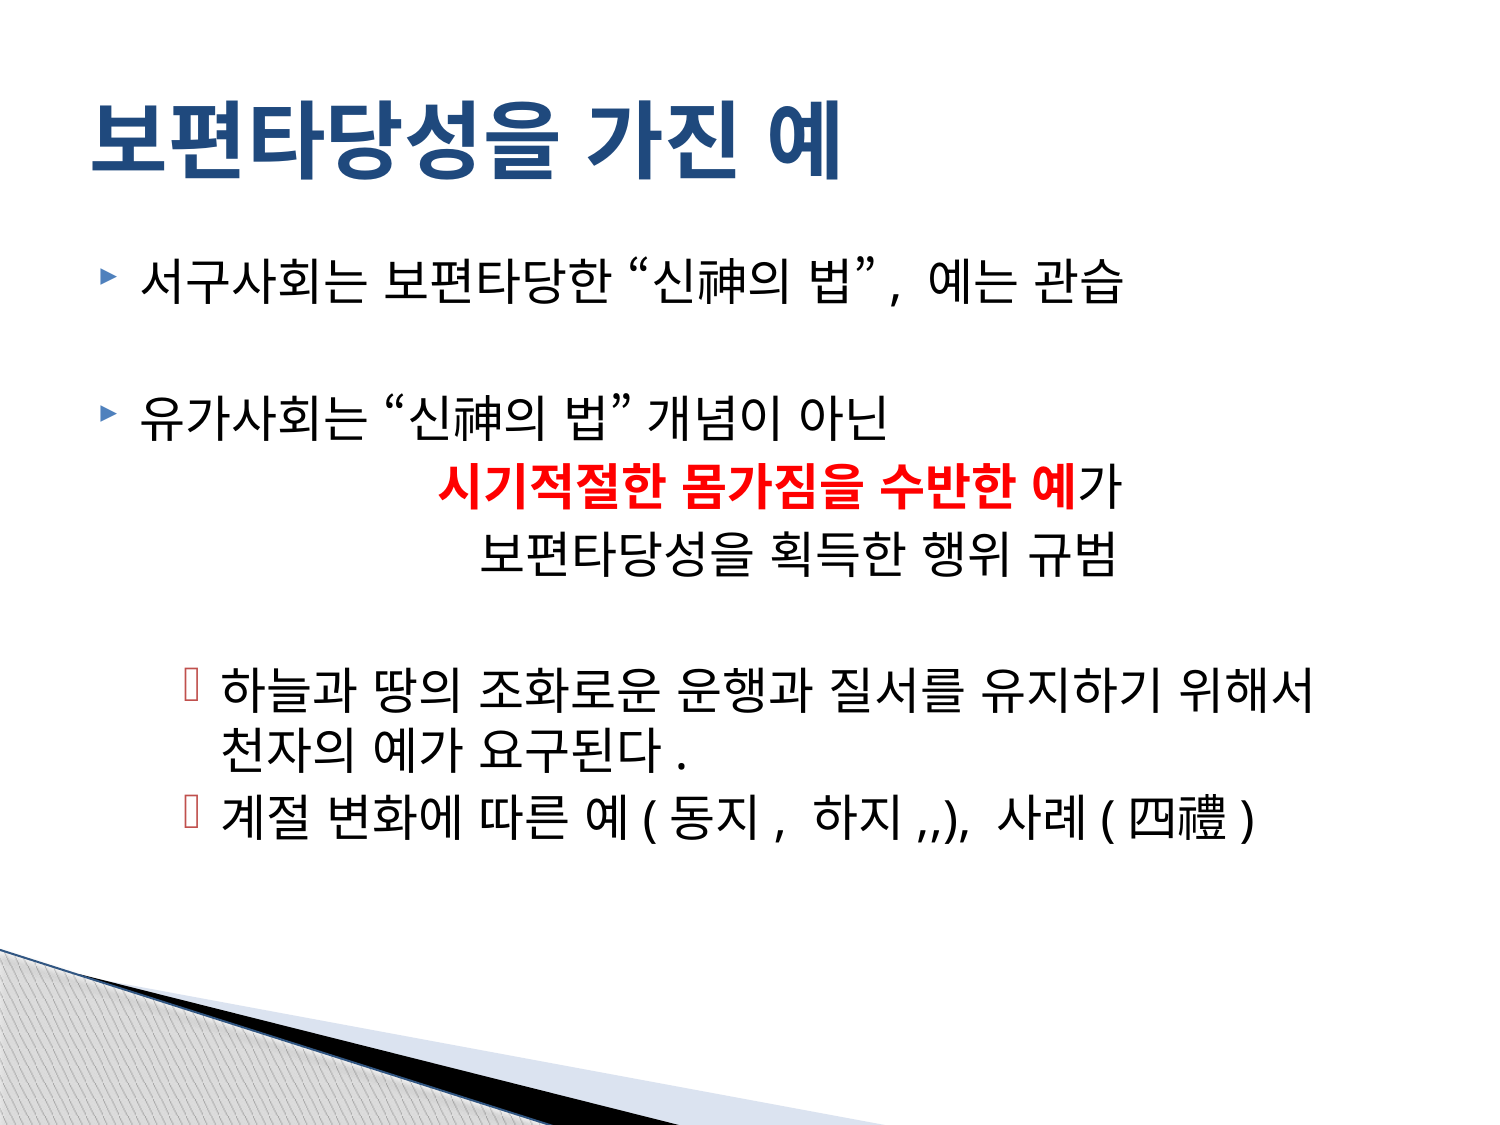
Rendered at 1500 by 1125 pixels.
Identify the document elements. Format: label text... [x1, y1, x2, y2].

list 서구사회는 보편타당한 “신神의 법”, 예는 관습 유가사회는 “신神의 법” 개념이 아닌 시기적절한 몸가짐을 수반한 예가 보편타당성을 획득한 행위 규범 하늘과 땅의 조화로운 운행과 질서를 유지하기 위해서 천자의 예가 요구된다. 계절 변화에 따른 예(동지, 하지,,), 사례(四禮) [64, 243, 1415, 986]
title 보편타당성을 가진 예 [75, 45, 1425, 233]
